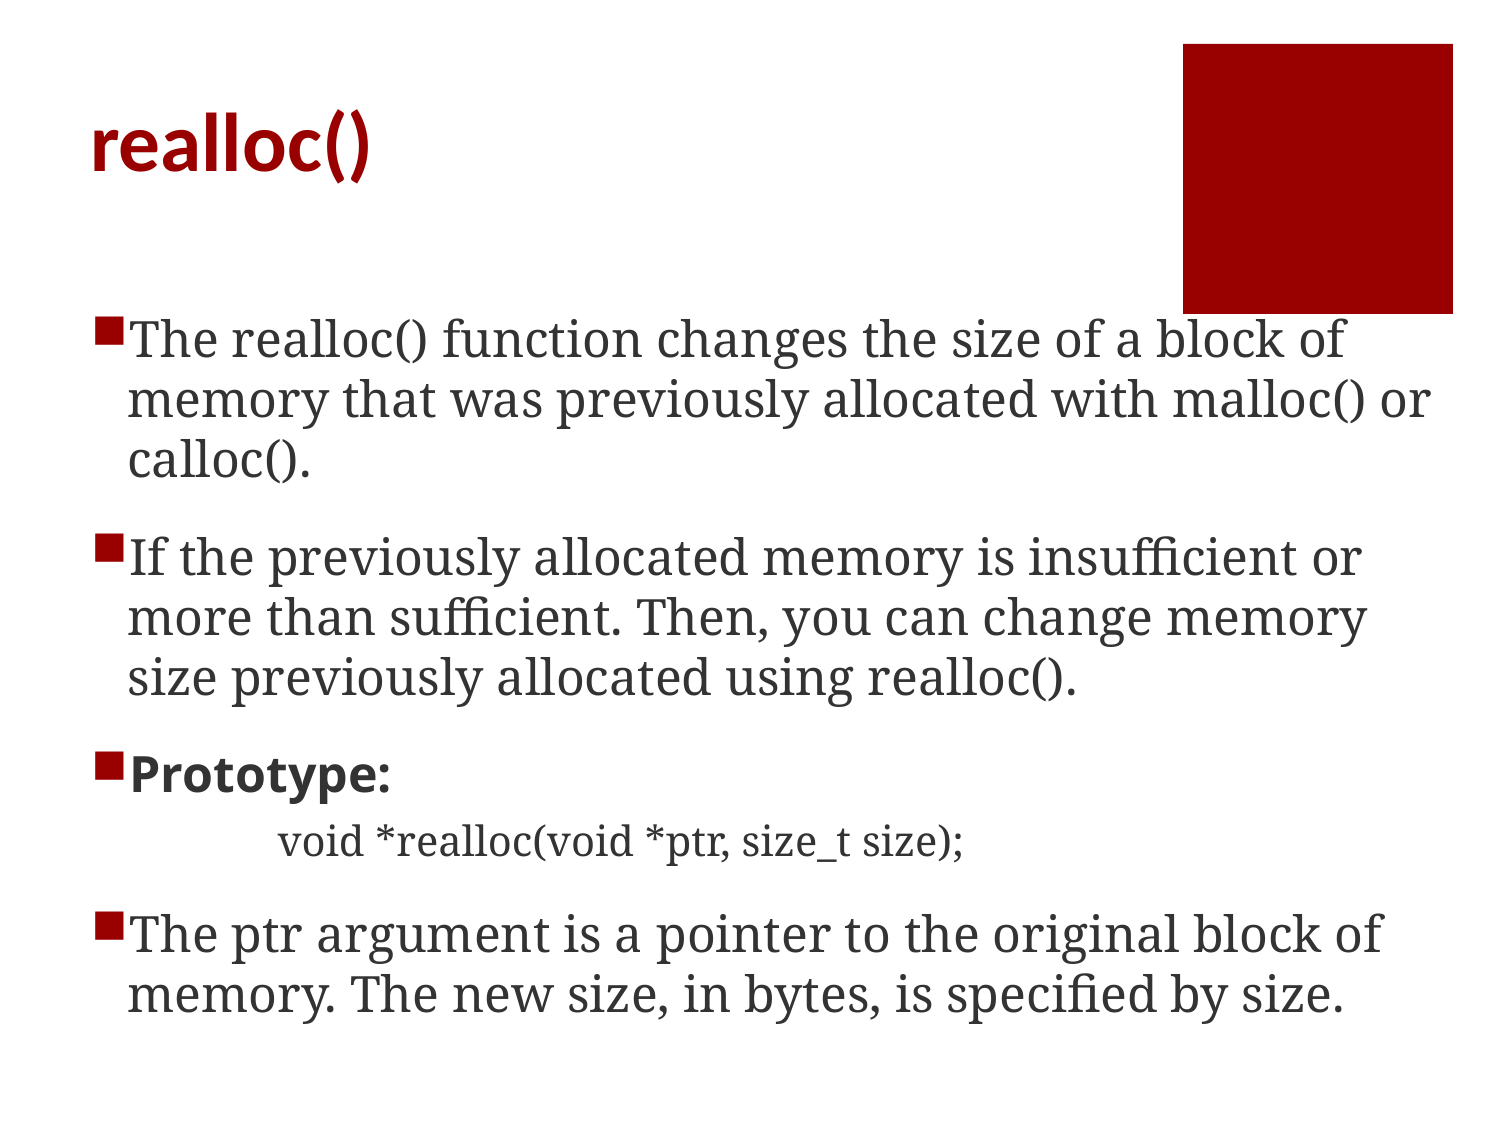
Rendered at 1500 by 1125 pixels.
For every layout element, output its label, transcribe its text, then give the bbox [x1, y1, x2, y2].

list The realloc() function changes the size of a block of memory that was previously allocated with malloc() or calloc(). If the previously allocated memory is insufficient or more than sufficient. Then, you can change memory size previously allocated using realloc(). Prototype: void *realloc(void *ptr, size_t size); The ptr argument is a pointer to the original block of memory. The new size, in bytes, is specified by size. [75, 299, 1451, 1125]
title realloc() [75, 82, 1207, 197]
